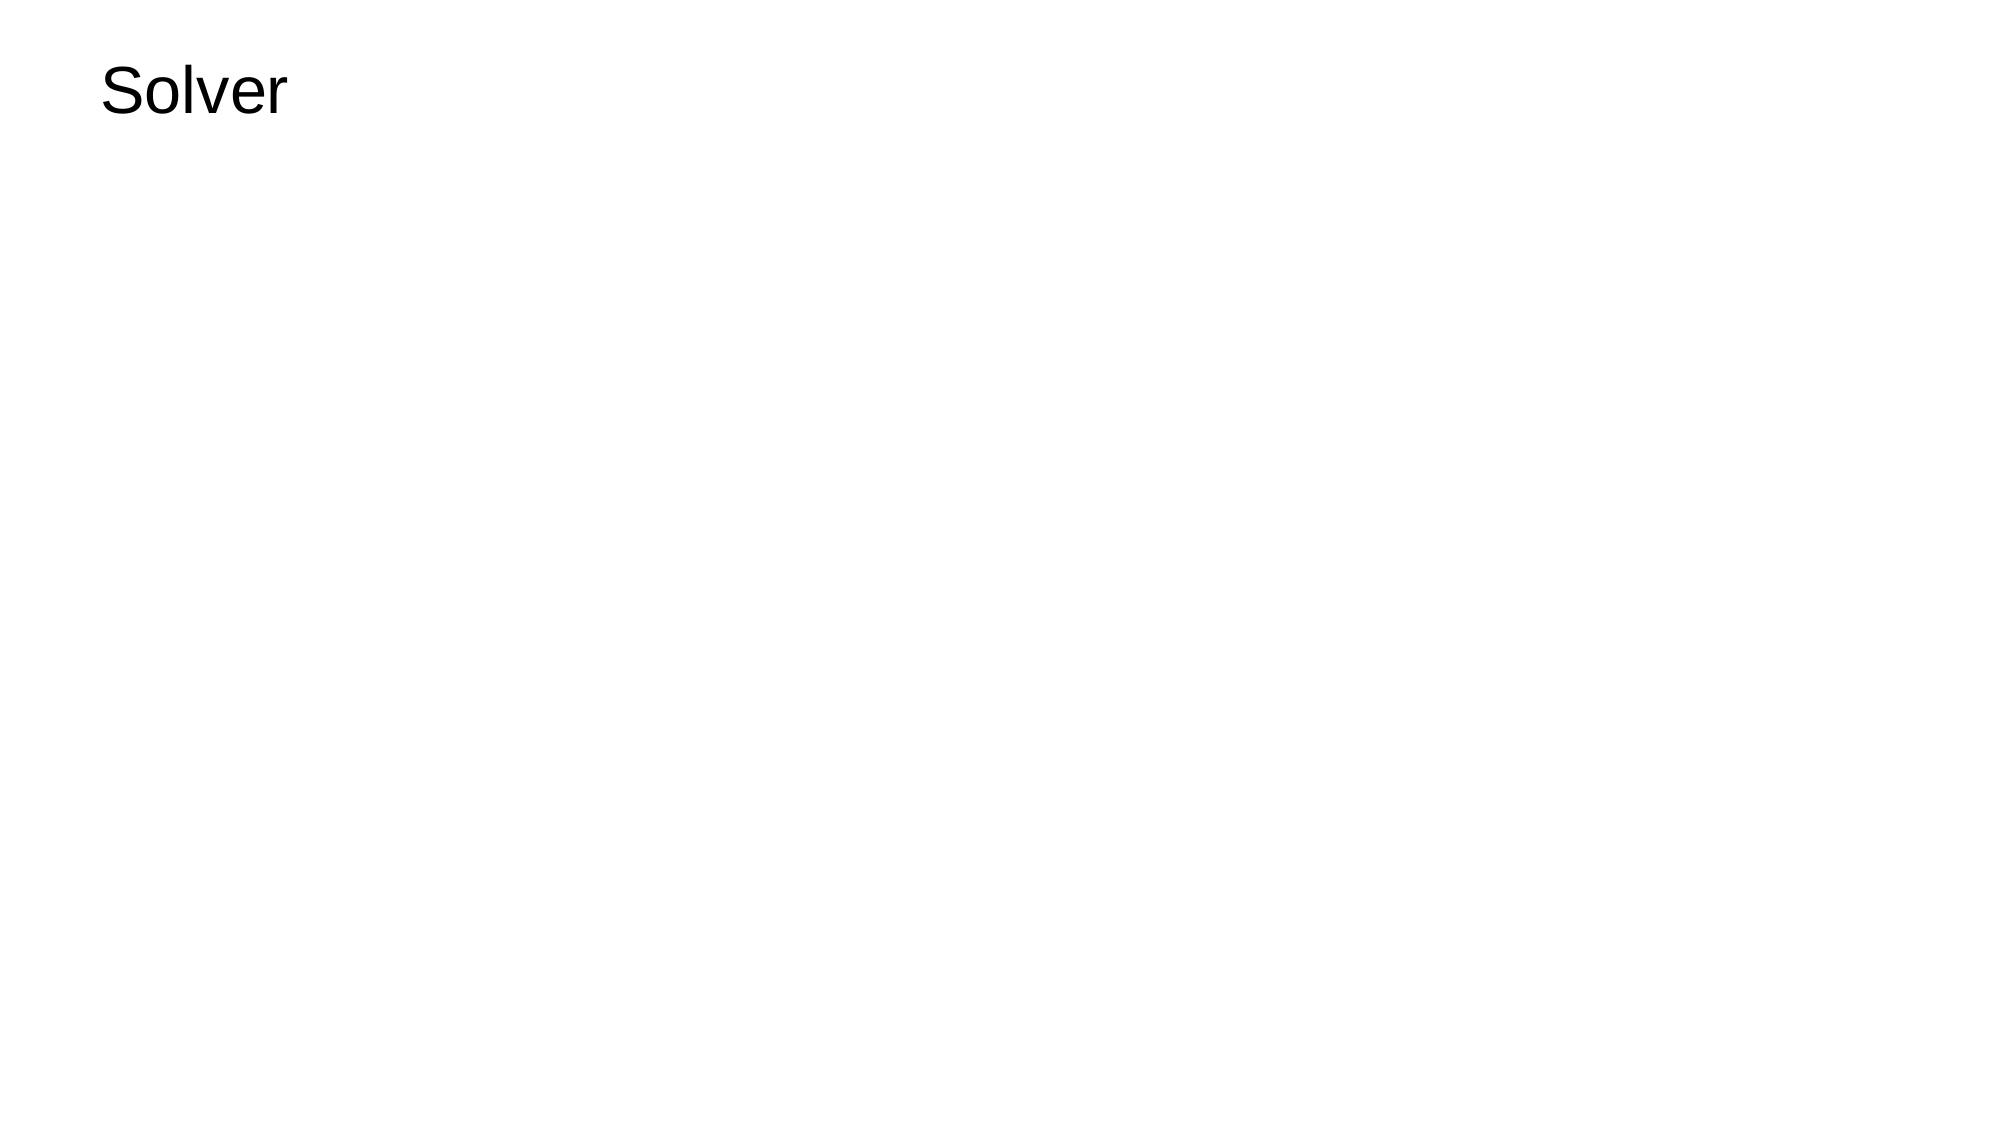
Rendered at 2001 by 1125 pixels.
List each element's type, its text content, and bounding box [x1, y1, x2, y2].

text_box Solver [85, 39, 305, 135]
